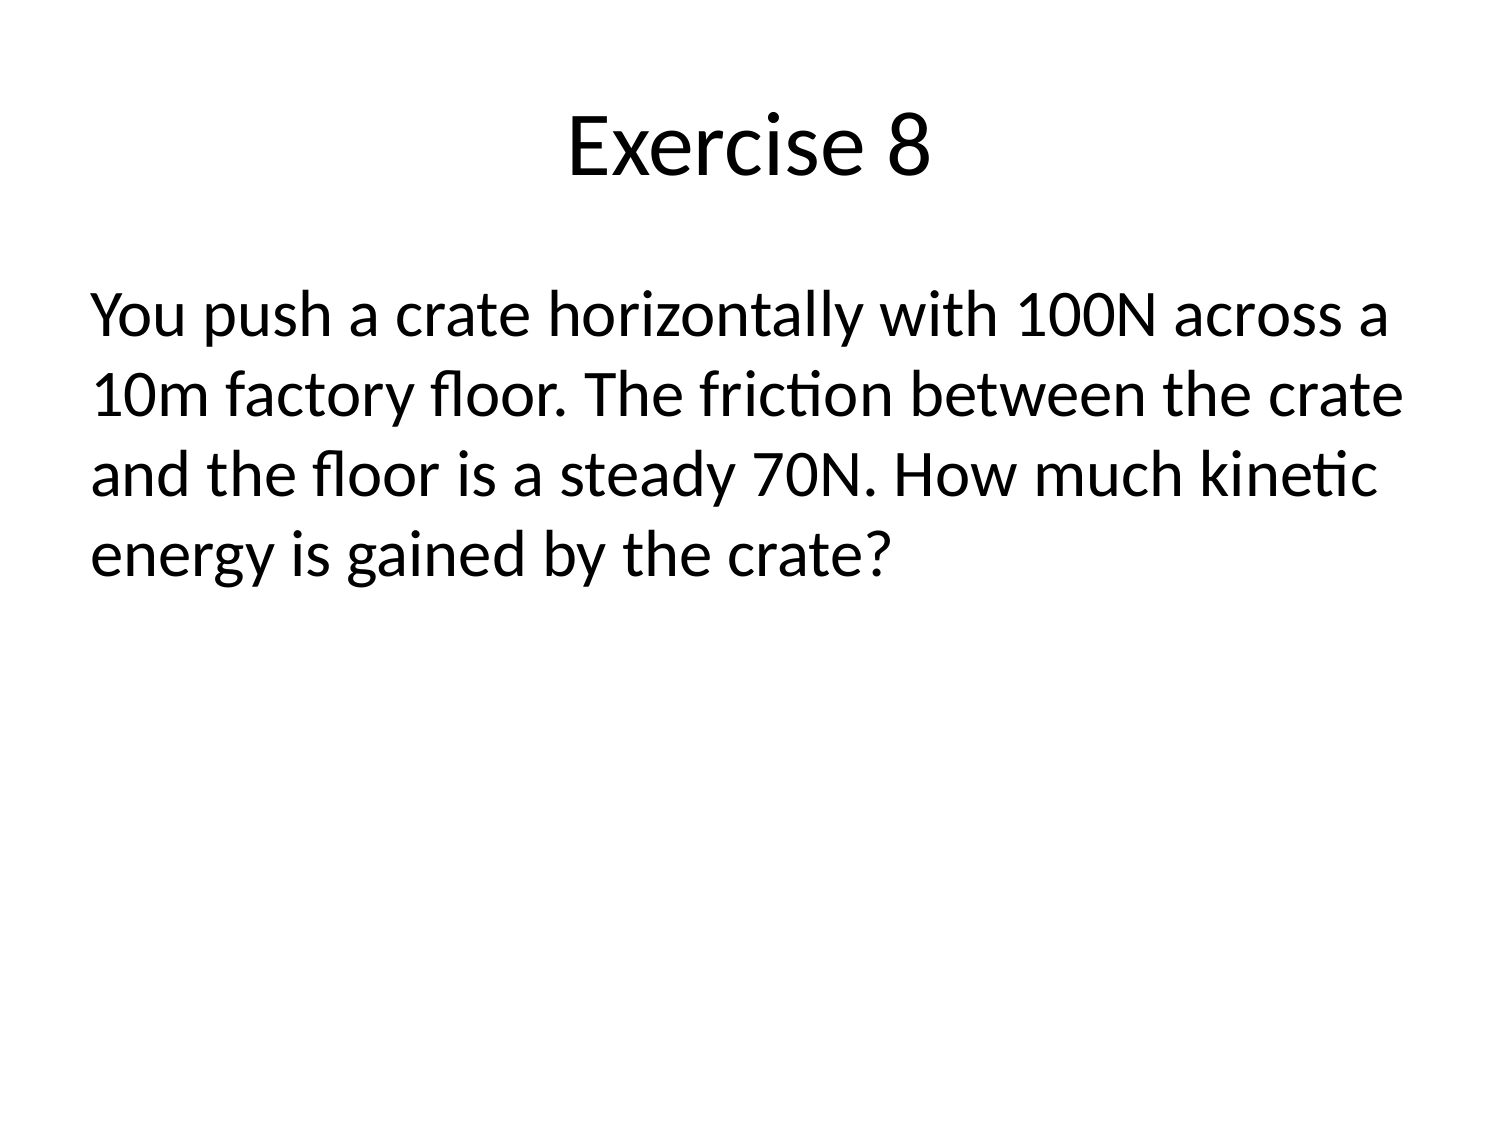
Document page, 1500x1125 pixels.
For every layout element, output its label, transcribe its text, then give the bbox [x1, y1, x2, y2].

title Exercise 8 [75, 45, 1425, 233]
list You push a crate horizontally with 100N across a 10m factory floor. The friction between the crate and the floor is a steady 70N. How much kinetic energy is gained by the crate? [75, 262, 1425, 1005]
